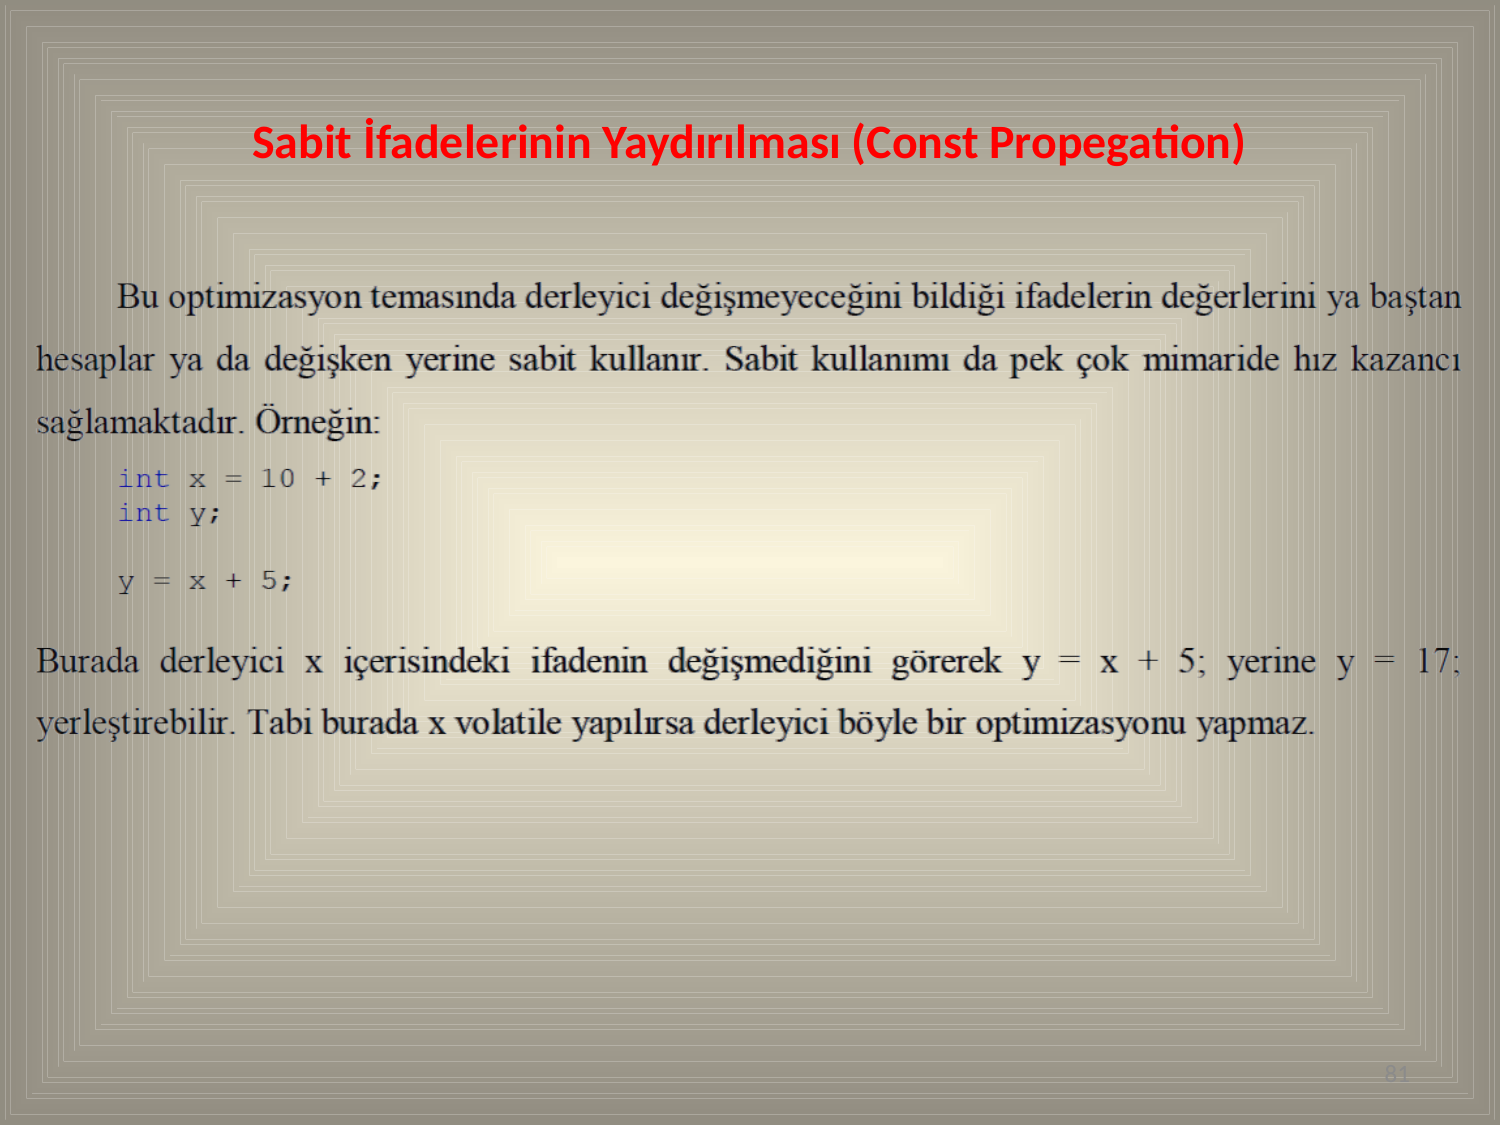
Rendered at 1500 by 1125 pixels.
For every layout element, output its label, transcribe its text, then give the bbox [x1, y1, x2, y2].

title Sabit İfadelerinin Yaydırılması (Const Propegation) [75, 45, 1425, 233]
slide_number 81 [1074, 1042, 1425, 1103]
picture [23, 269, 1466, 746]
